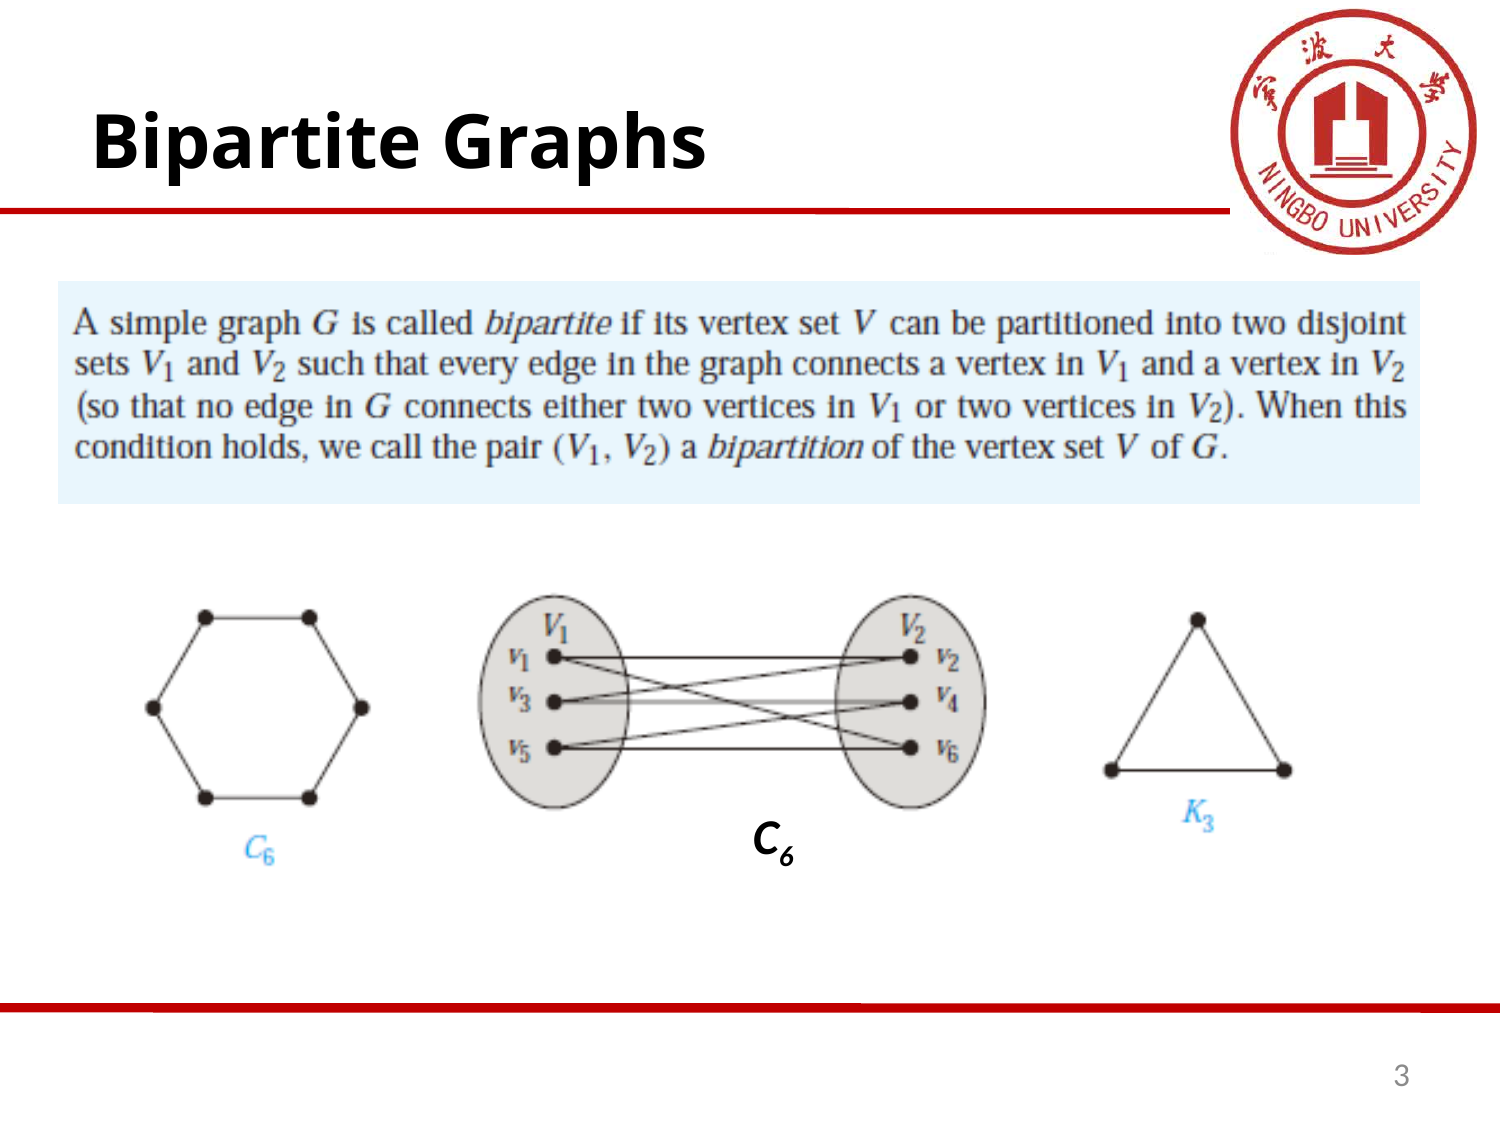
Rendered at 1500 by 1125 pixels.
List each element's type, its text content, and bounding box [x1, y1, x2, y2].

picture [1230, 8, 1477, 255]
picture [58, 280, 1420, 505]
picture [1072, 585, 1348, 856]
slide_number 3 [1074, 1042, 1425, 1103]
picture [463, 538, 1020, 833]
text_box C6 [738, 841, 832, 880]
picture [128, 585, 399, 879]
title Bipartite Graphs [75, 45, 1425, 233]
